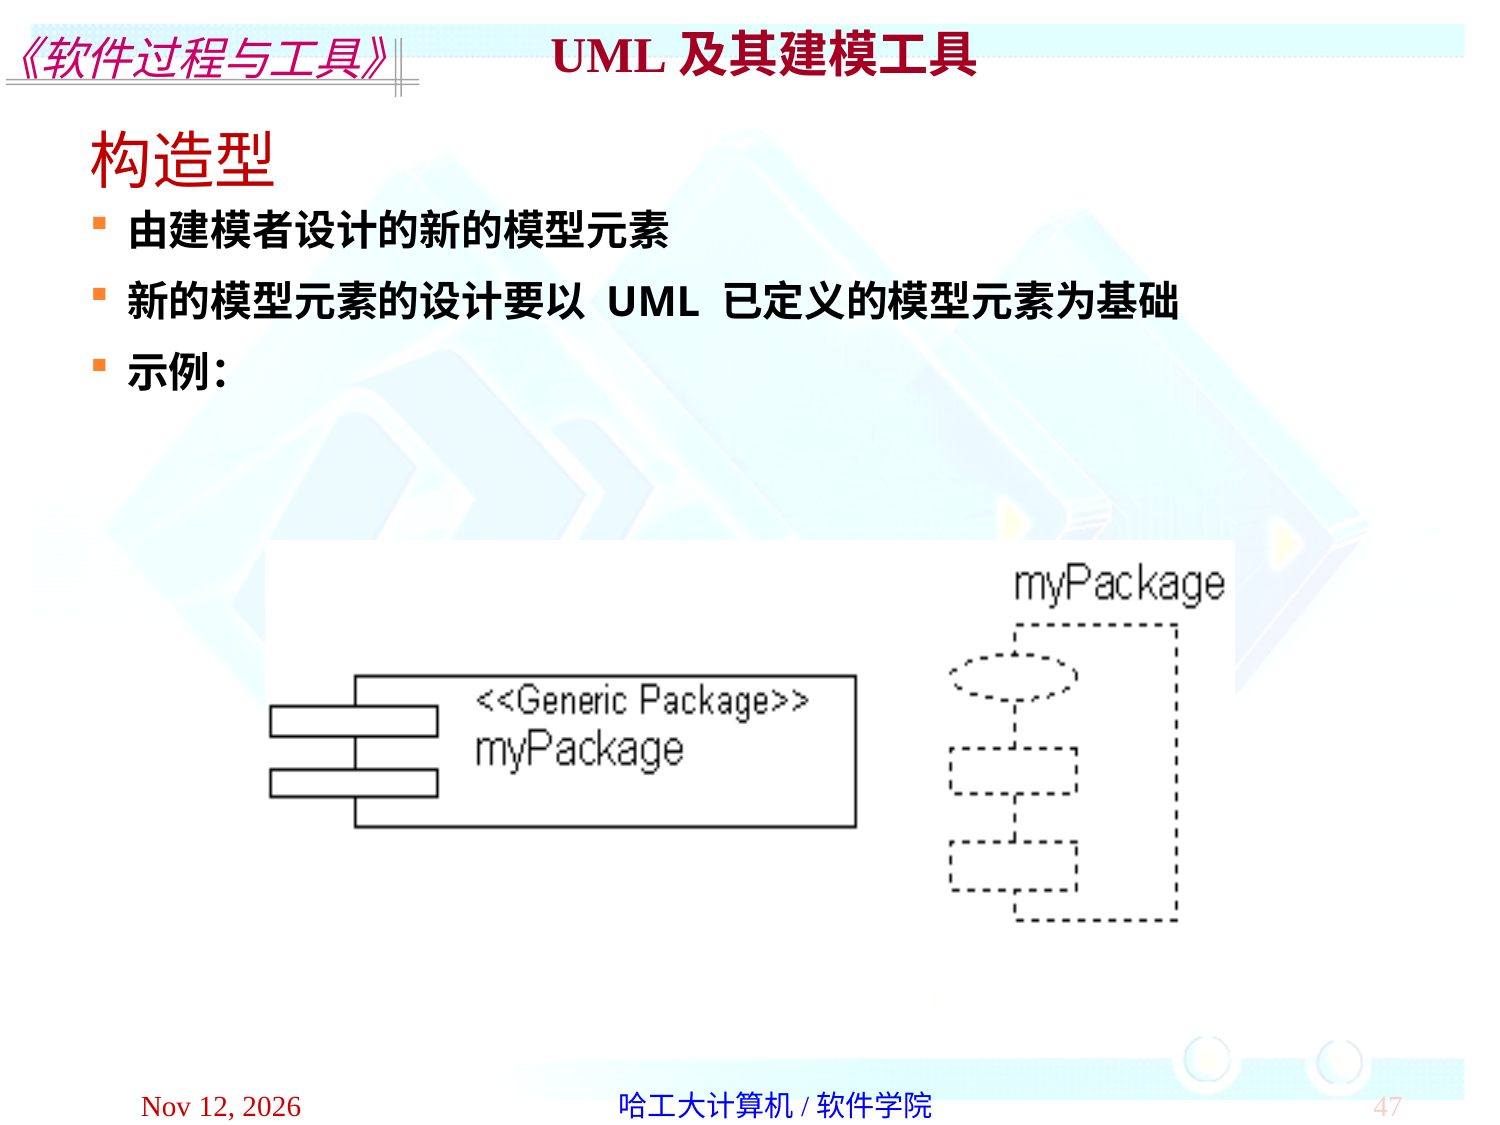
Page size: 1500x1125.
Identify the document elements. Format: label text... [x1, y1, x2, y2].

picture [265, 540, 1235, 939]
text_box UML及其建模工具 [389, 15, 1140, 90]
text_box 构造型 [74, 113, 1425, 185]
text_box 由建模者设计的新的模型元素 新的模型元素的设计要以 UML 已定义的模型元素为基础 示例： [74, 196, 1425, 1071]
